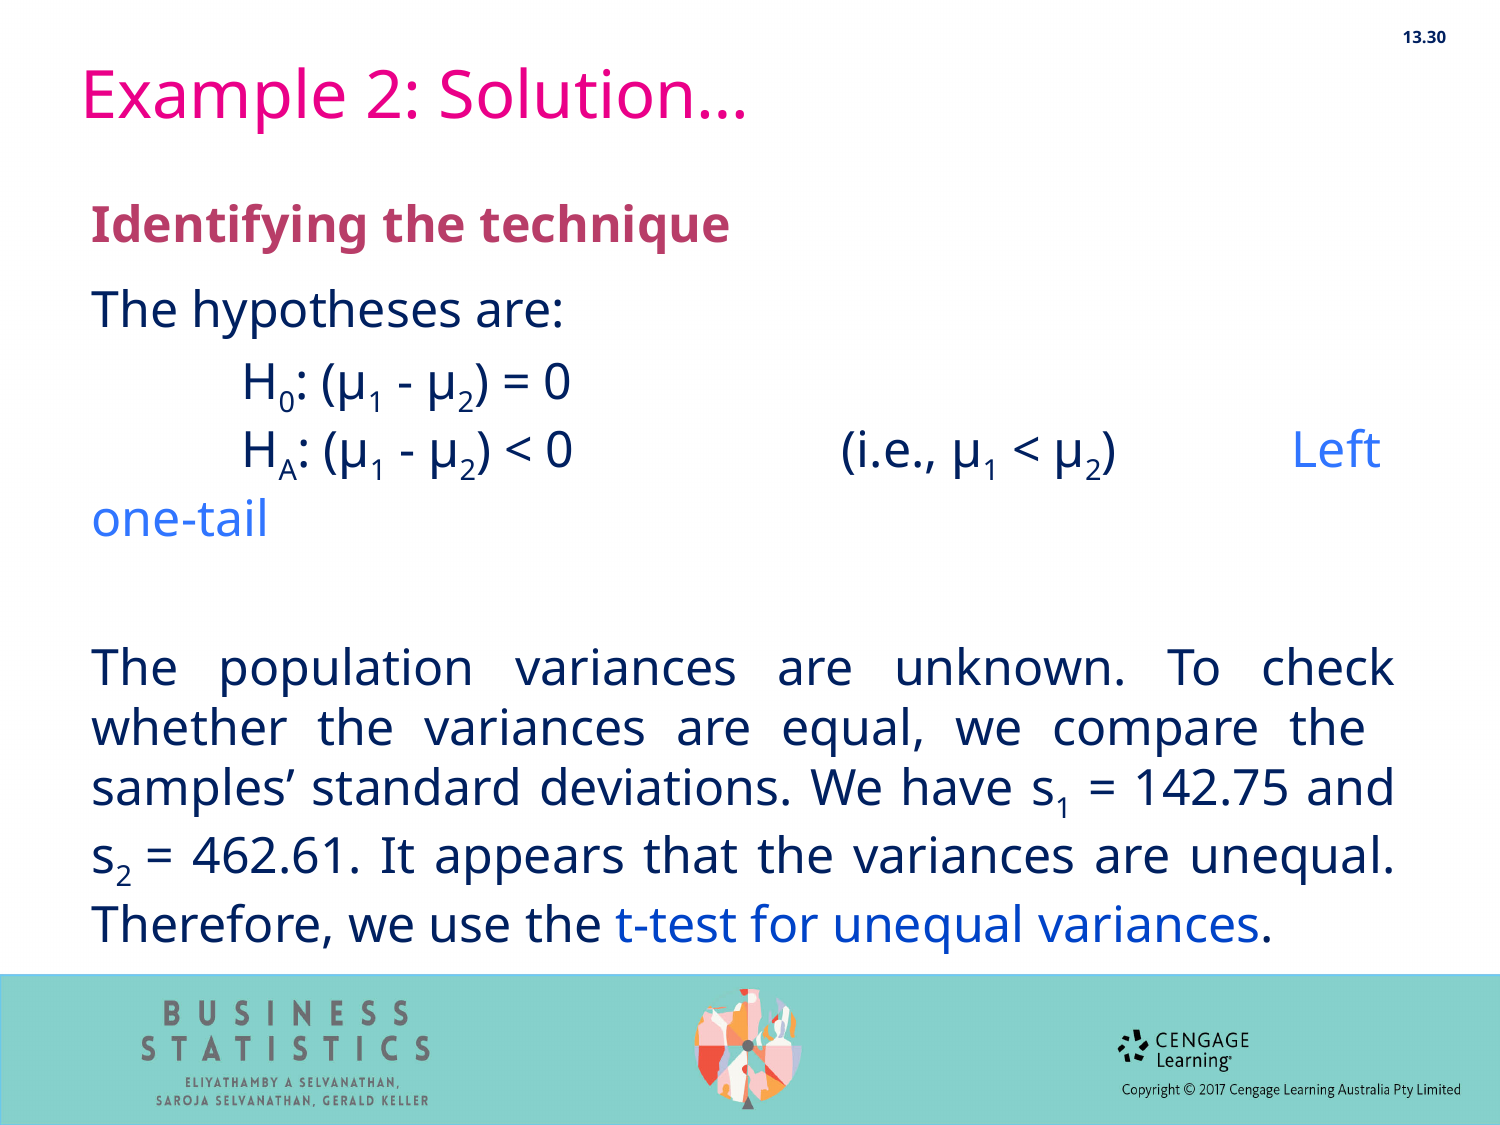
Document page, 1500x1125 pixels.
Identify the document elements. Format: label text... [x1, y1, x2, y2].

list Identifying the technique The hypotheses are: H0: (μ1 - μ2) = 0 HA: (μ1 - μ2) < 0 (i.e., μ1 < μ2) Left one-tail The population variances are unknown. To check whether the variances are equal, we compare the samples’ standard deviations. We have s1 = 142.75 and s2 = 462.61. It appears that the variances are unequal. Therefore, we use the t-test for unequal variances. [76, 184, 1412, 890]
title Example 2: Solution… [64, 19, 1415, 165]
text_box 13.30 [1387, 0, 1500, 60]
picture [0, 0, 1500, 1125]
